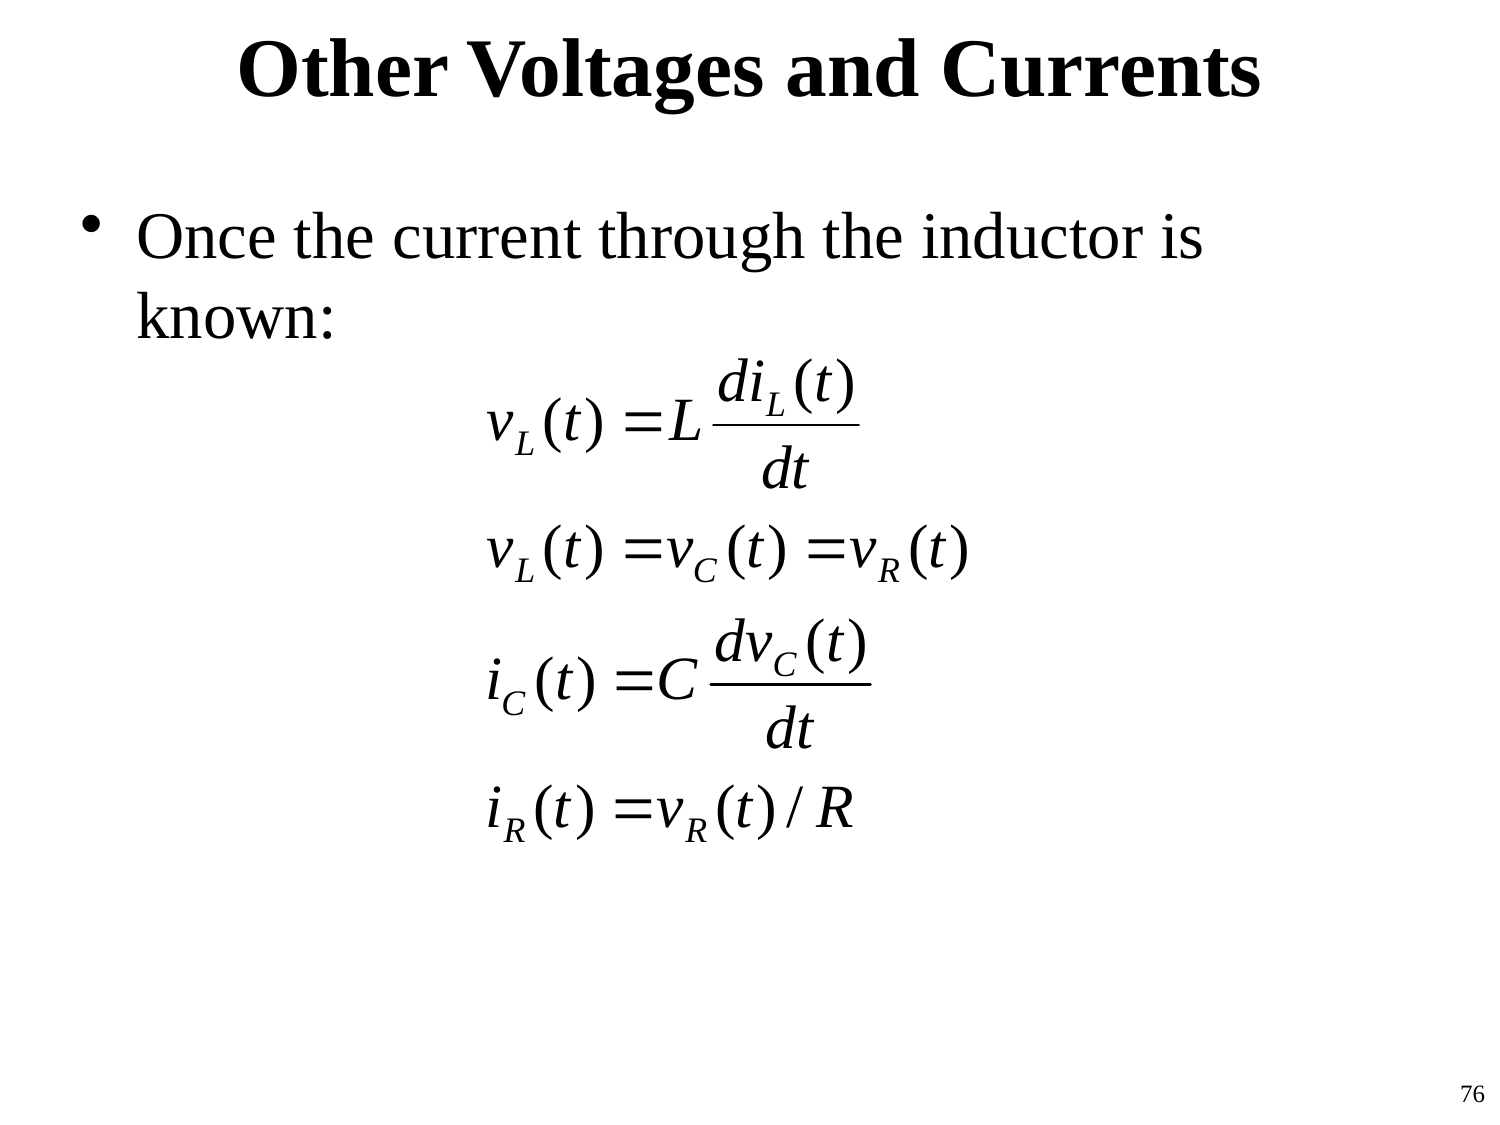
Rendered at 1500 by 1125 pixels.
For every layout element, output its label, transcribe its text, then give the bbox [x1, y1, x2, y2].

slide_number 76 [1186, 1069, 1500, 1125]
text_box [478, 341, 982, 856]
list Once the current through the inductor is known: [64, 184, 1436, 1071]
title Other Voltages and Currents [0, 0, 1500, 126]
